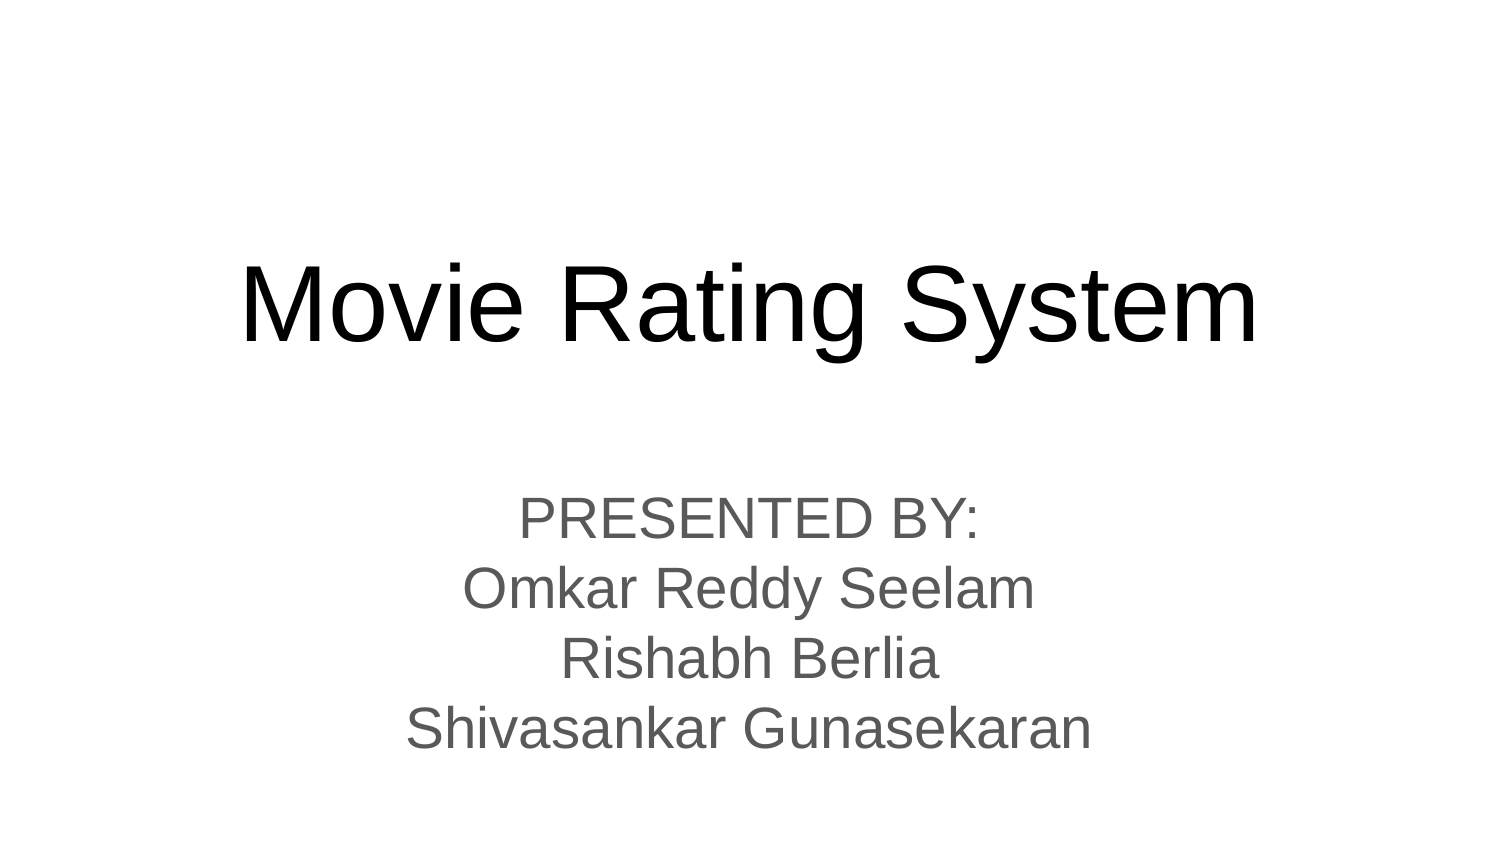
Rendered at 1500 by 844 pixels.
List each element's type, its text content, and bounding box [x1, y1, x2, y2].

title Movie Rating System [51, 219, 1449, 378]
subtitle PRESENTED BY: Omkar Reddy Seelam Rishabh Berlia Shivasankar Gunasekaran [51, 464, 1449, 595]
